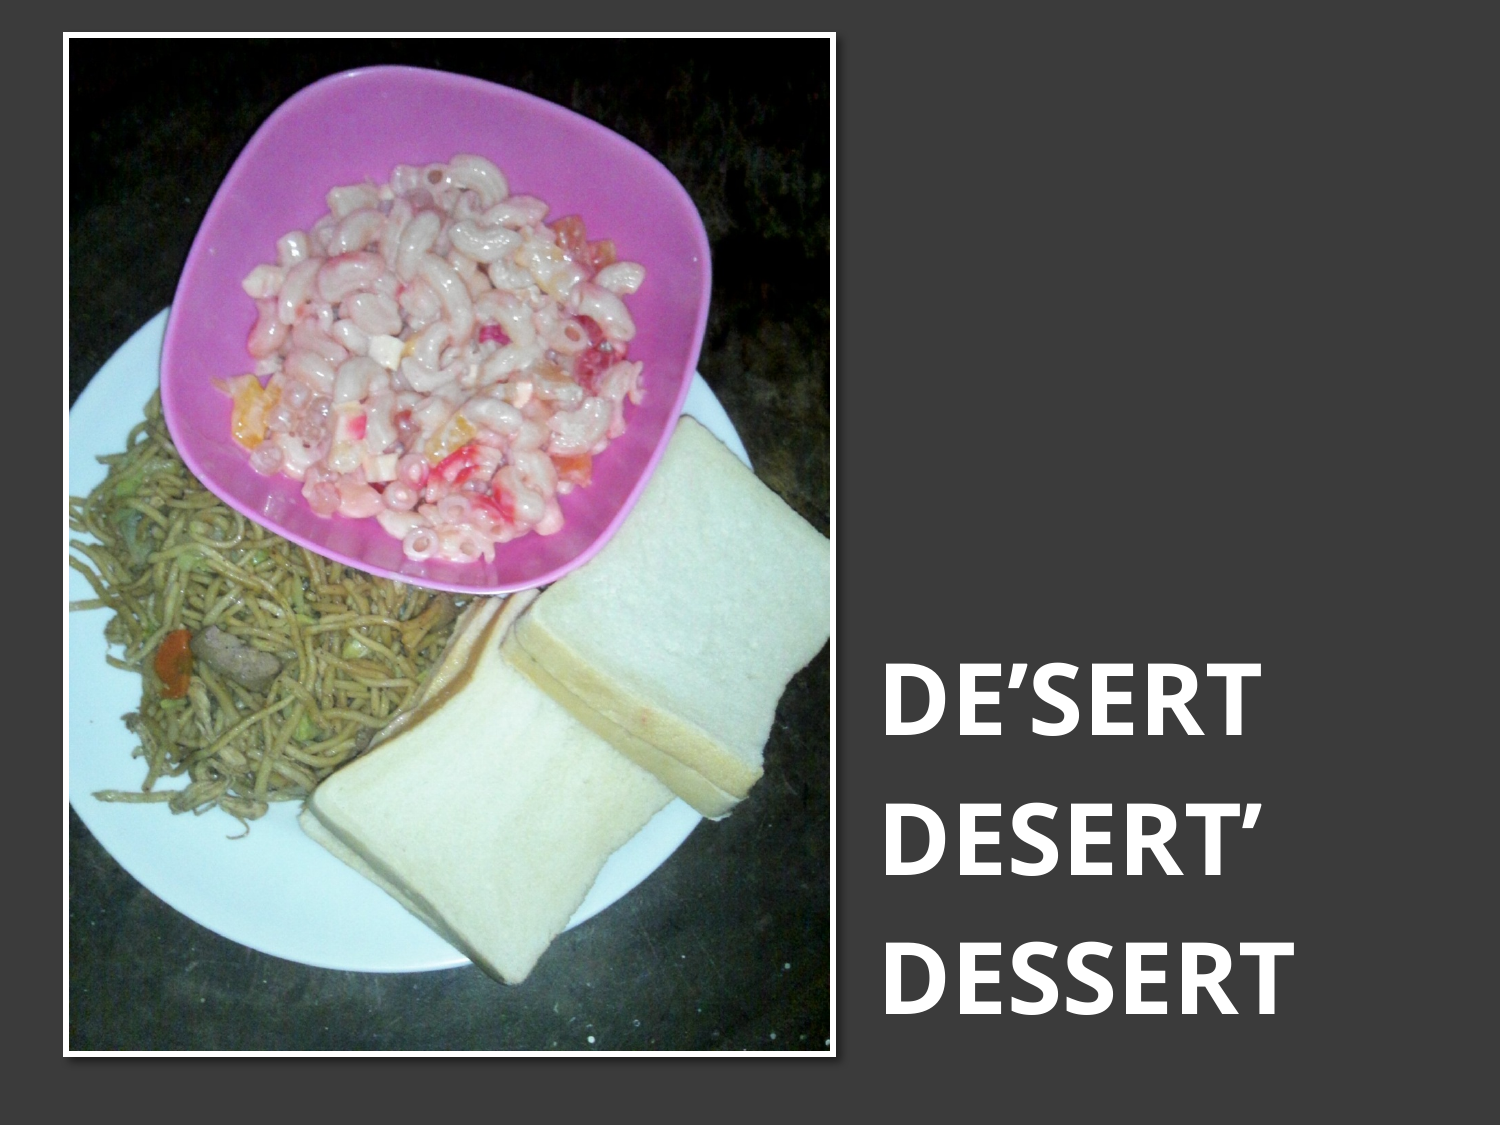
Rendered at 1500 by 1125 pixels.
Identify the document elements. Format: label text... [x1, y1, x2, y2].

list DE’SERT DESERT’ DESSERT [862, 500, 1438, 1050]
picture [68, 37, 831, 1052]
